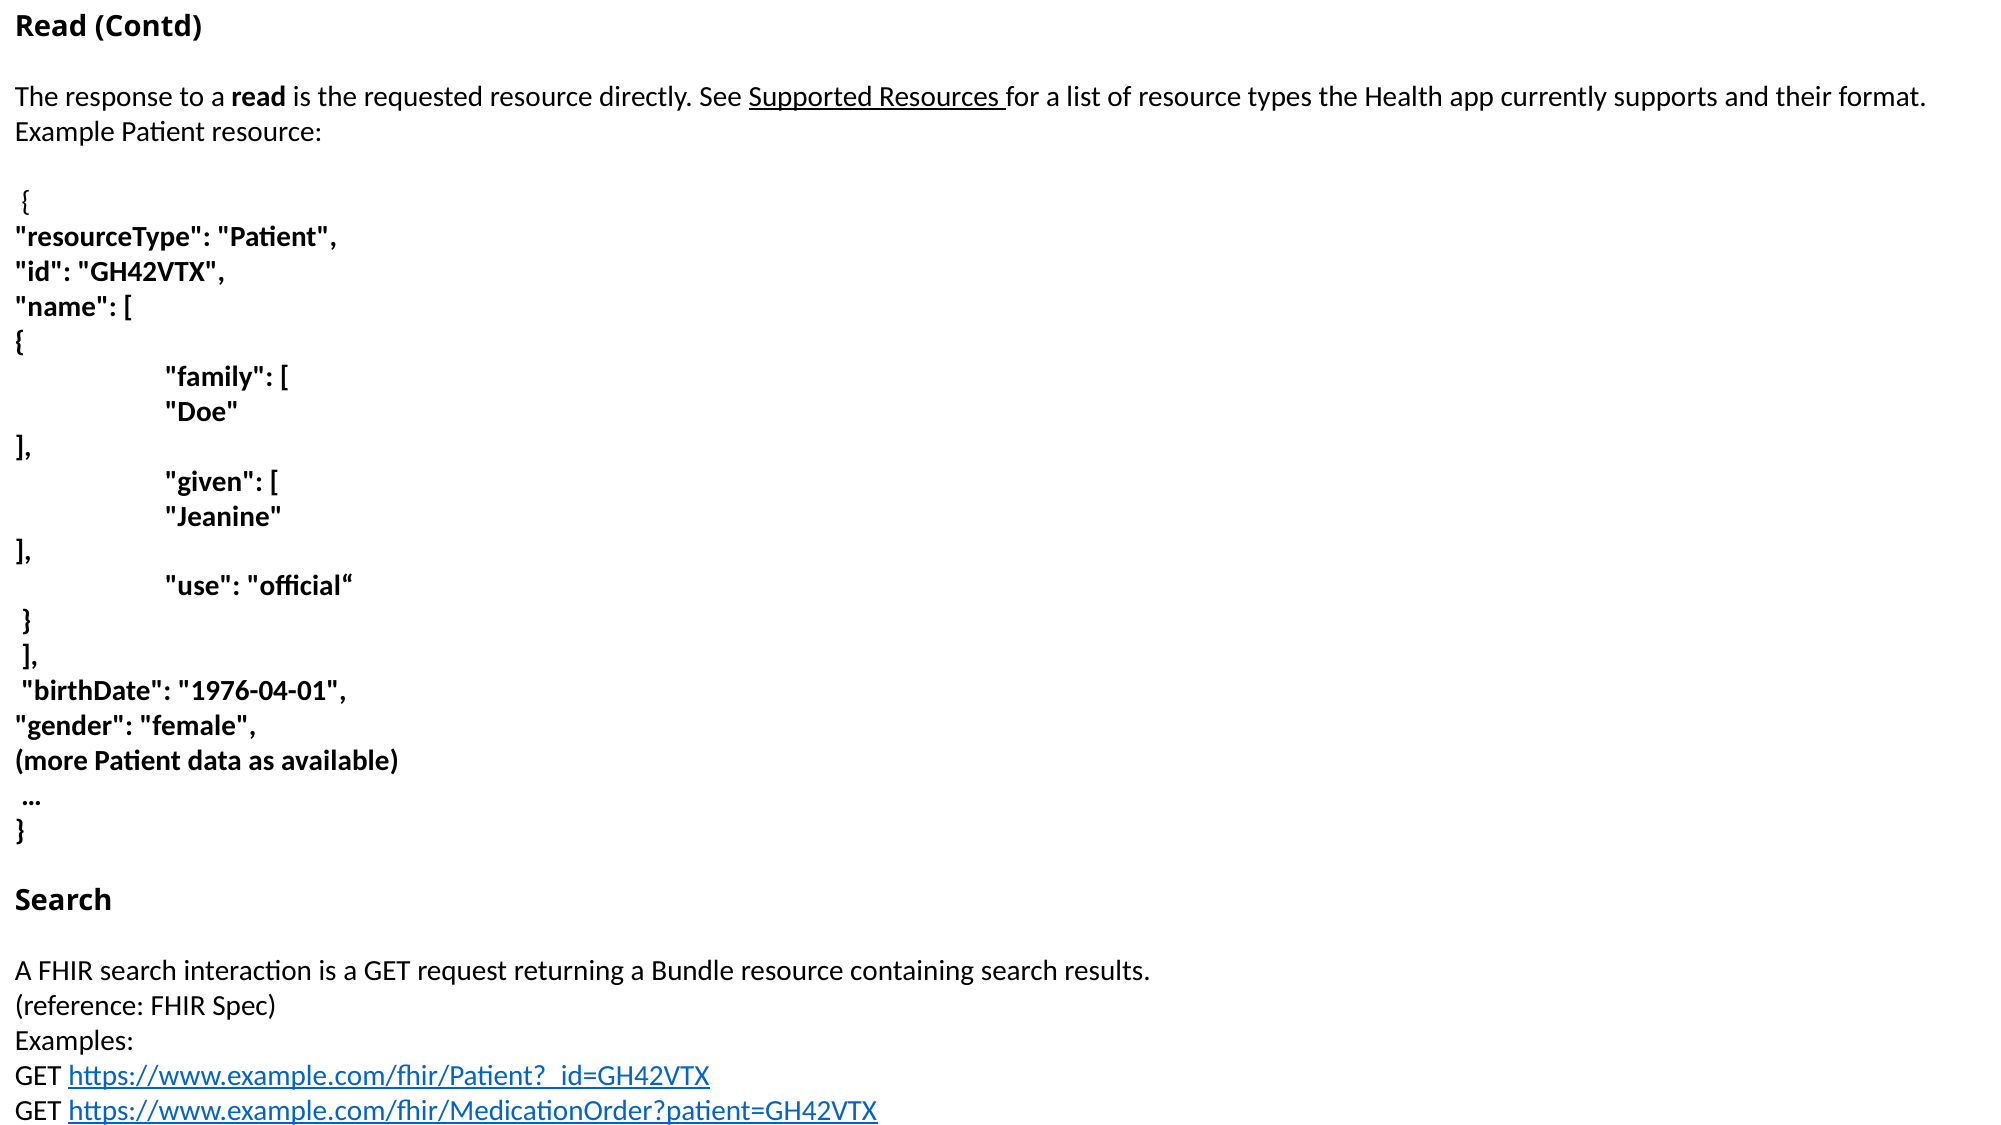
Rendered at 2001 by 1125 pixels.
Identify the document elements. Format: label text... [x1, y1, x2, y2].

text_box Read (Contd) The response to a read is the requested resource directly. See Supported Resources for a list of resource types the Health app currently supports and their format. Example Patient resource: { "resourceType": "Patient", "id": "GH42VTX", "name": [ { "family": [ "Doe" ], "given": [ "Jeanine" ], "use": "official“ } ], "birthDate": "1976-04-01", "gender": "female", (more Patient data as available) … } Search A FHIR search interaction is a GET request returning a Bundle resource containing search results. (reference: FHIR Spec) Examples: GET https://www.example.com/fhir/Patient?_id=GH42VTX GET https://www.example.com/fhir/MedicationOrder?patient=GH42VTX [0, 0, 2000, 1125]
